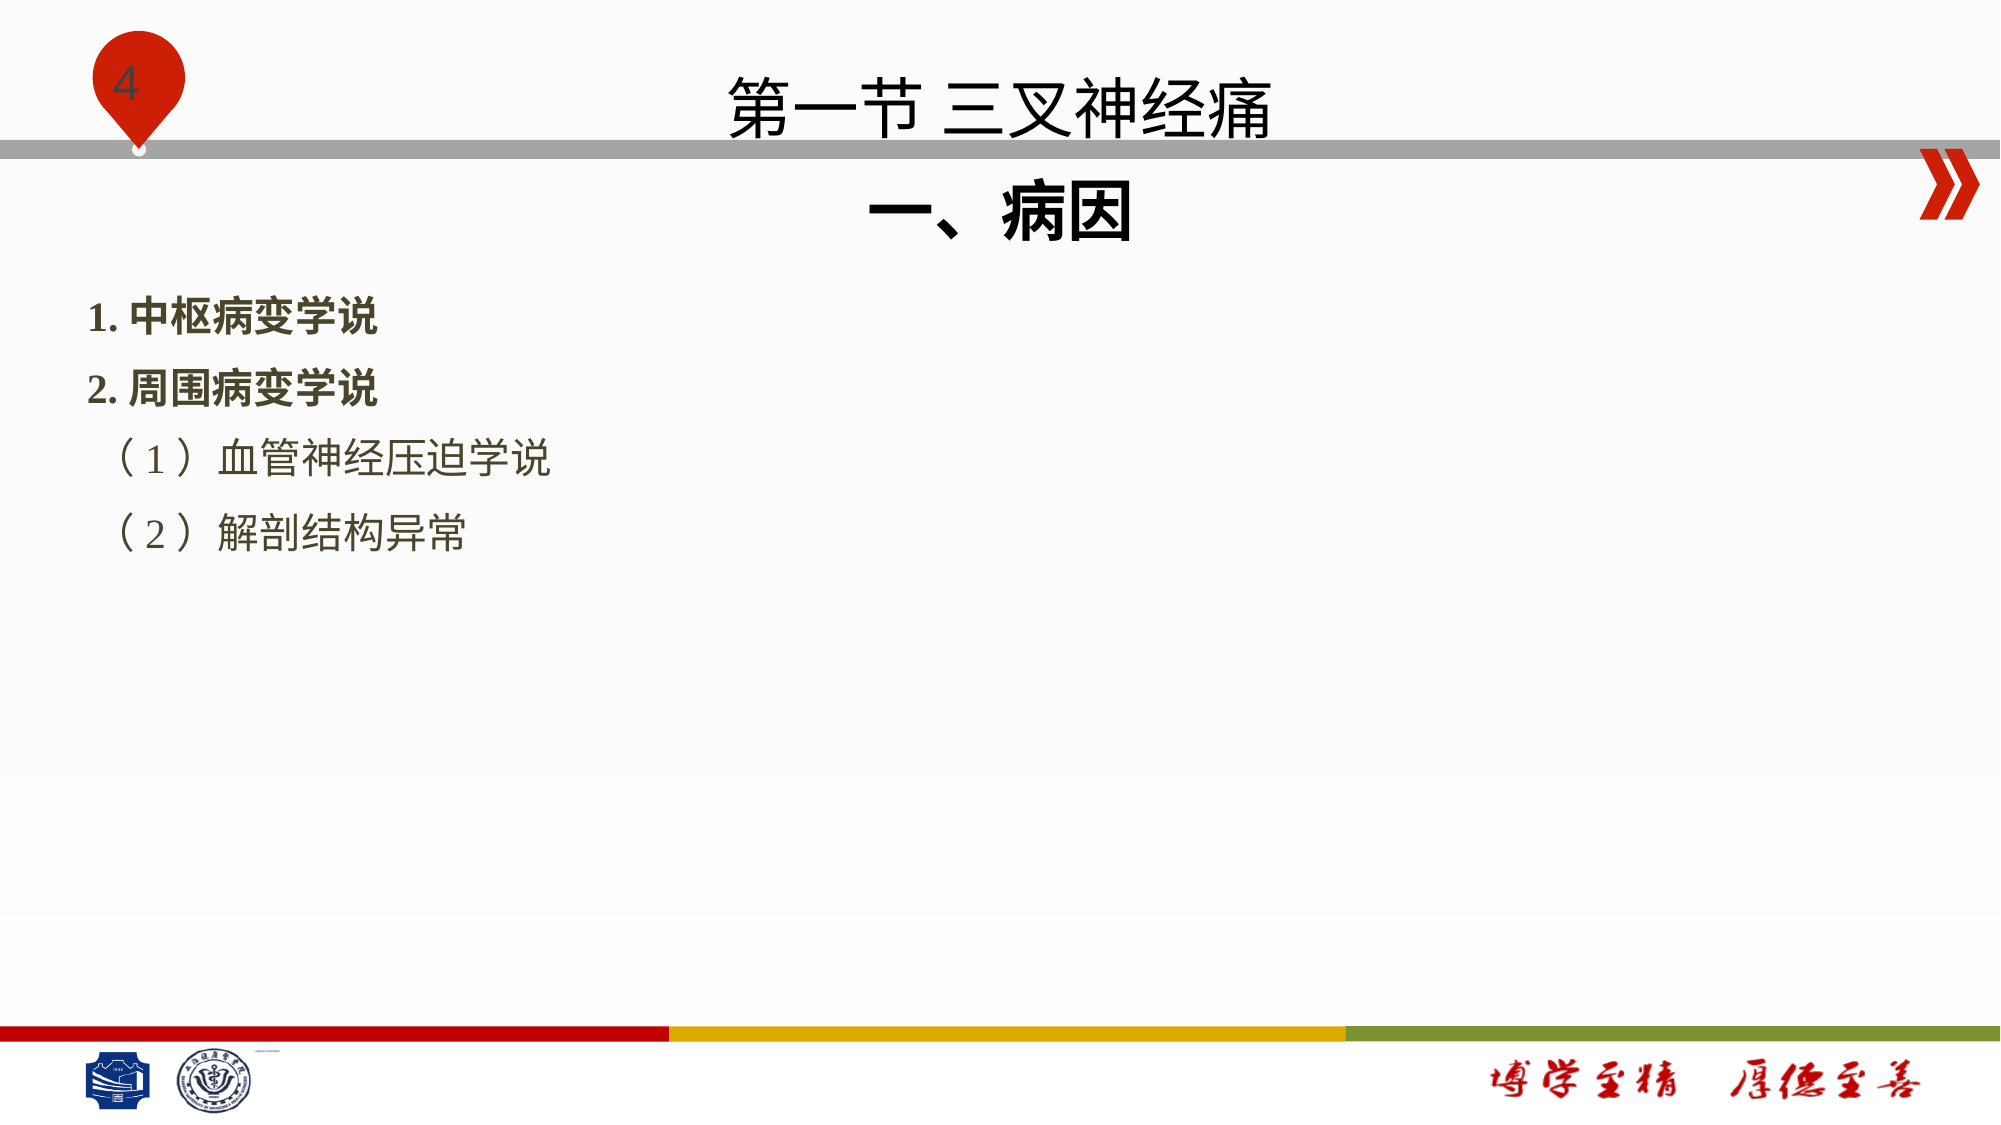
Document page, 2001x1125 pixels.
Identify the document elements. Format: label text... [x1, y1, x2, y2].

text_box 1.中枢病变学说 [78, 256, 1343, 328]
text_box （1）血管神经压迫学说 （2）解剖结构异常 [78, 399, 1073, 565]
text_box 2.周围病变学说 [78, 328, 1608, 421]
picture [70, 1042, 260, 1121]
text_box 一、病因 [852, 161, 1150, 257]
title 第一节 三叉神经痛 [137, 59, 1863, 278]
picture [1458, 1043, 1955, 1124]
